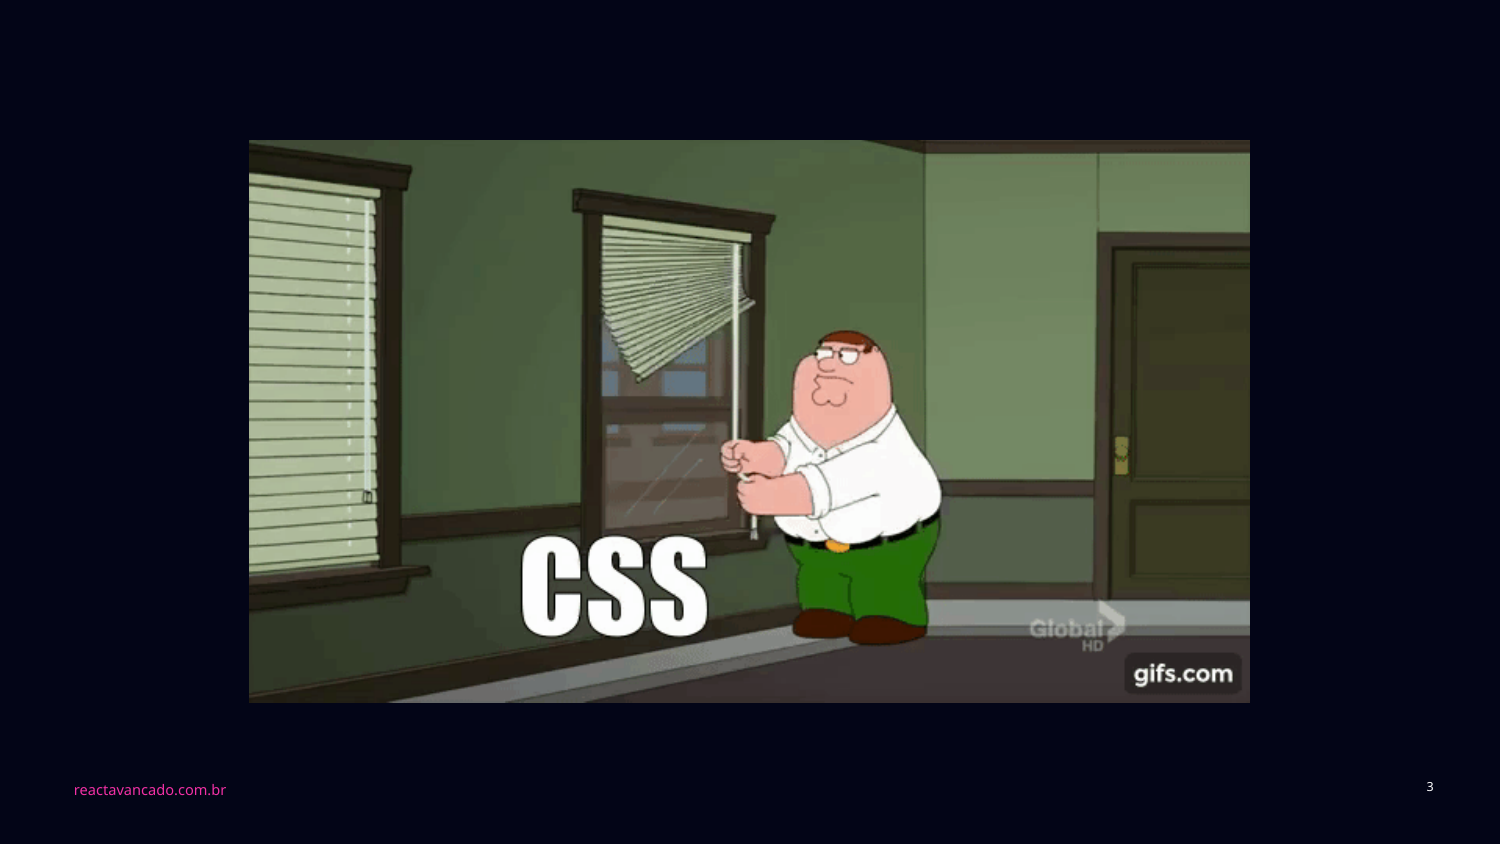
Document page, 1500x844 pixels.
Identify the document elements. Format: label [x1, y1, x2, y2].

picture [249, 140, 1251, 704]
